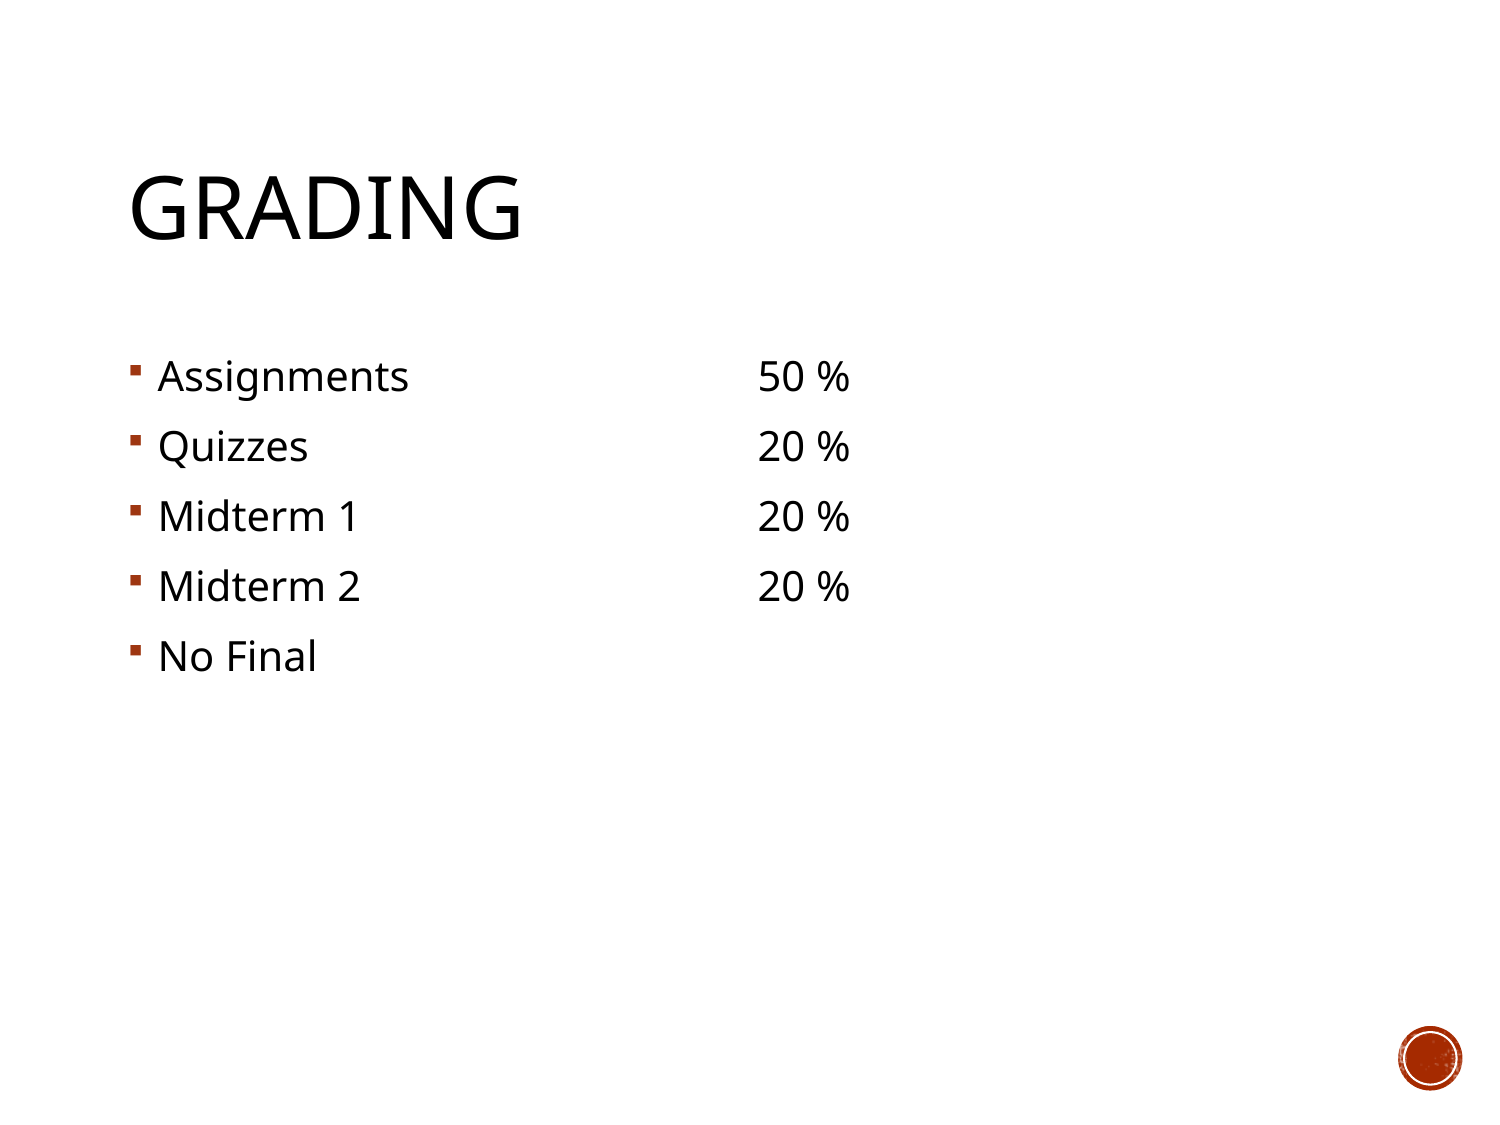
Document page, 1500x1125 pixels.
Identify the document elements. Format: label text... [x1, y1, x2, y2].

list Assignments 50 % Quizzes 20 % Midterm 1 20 % Midterm 2 20 % No Final [112, 348, 1388, 1013]
title Grading [112, 79, 1388, 344]
